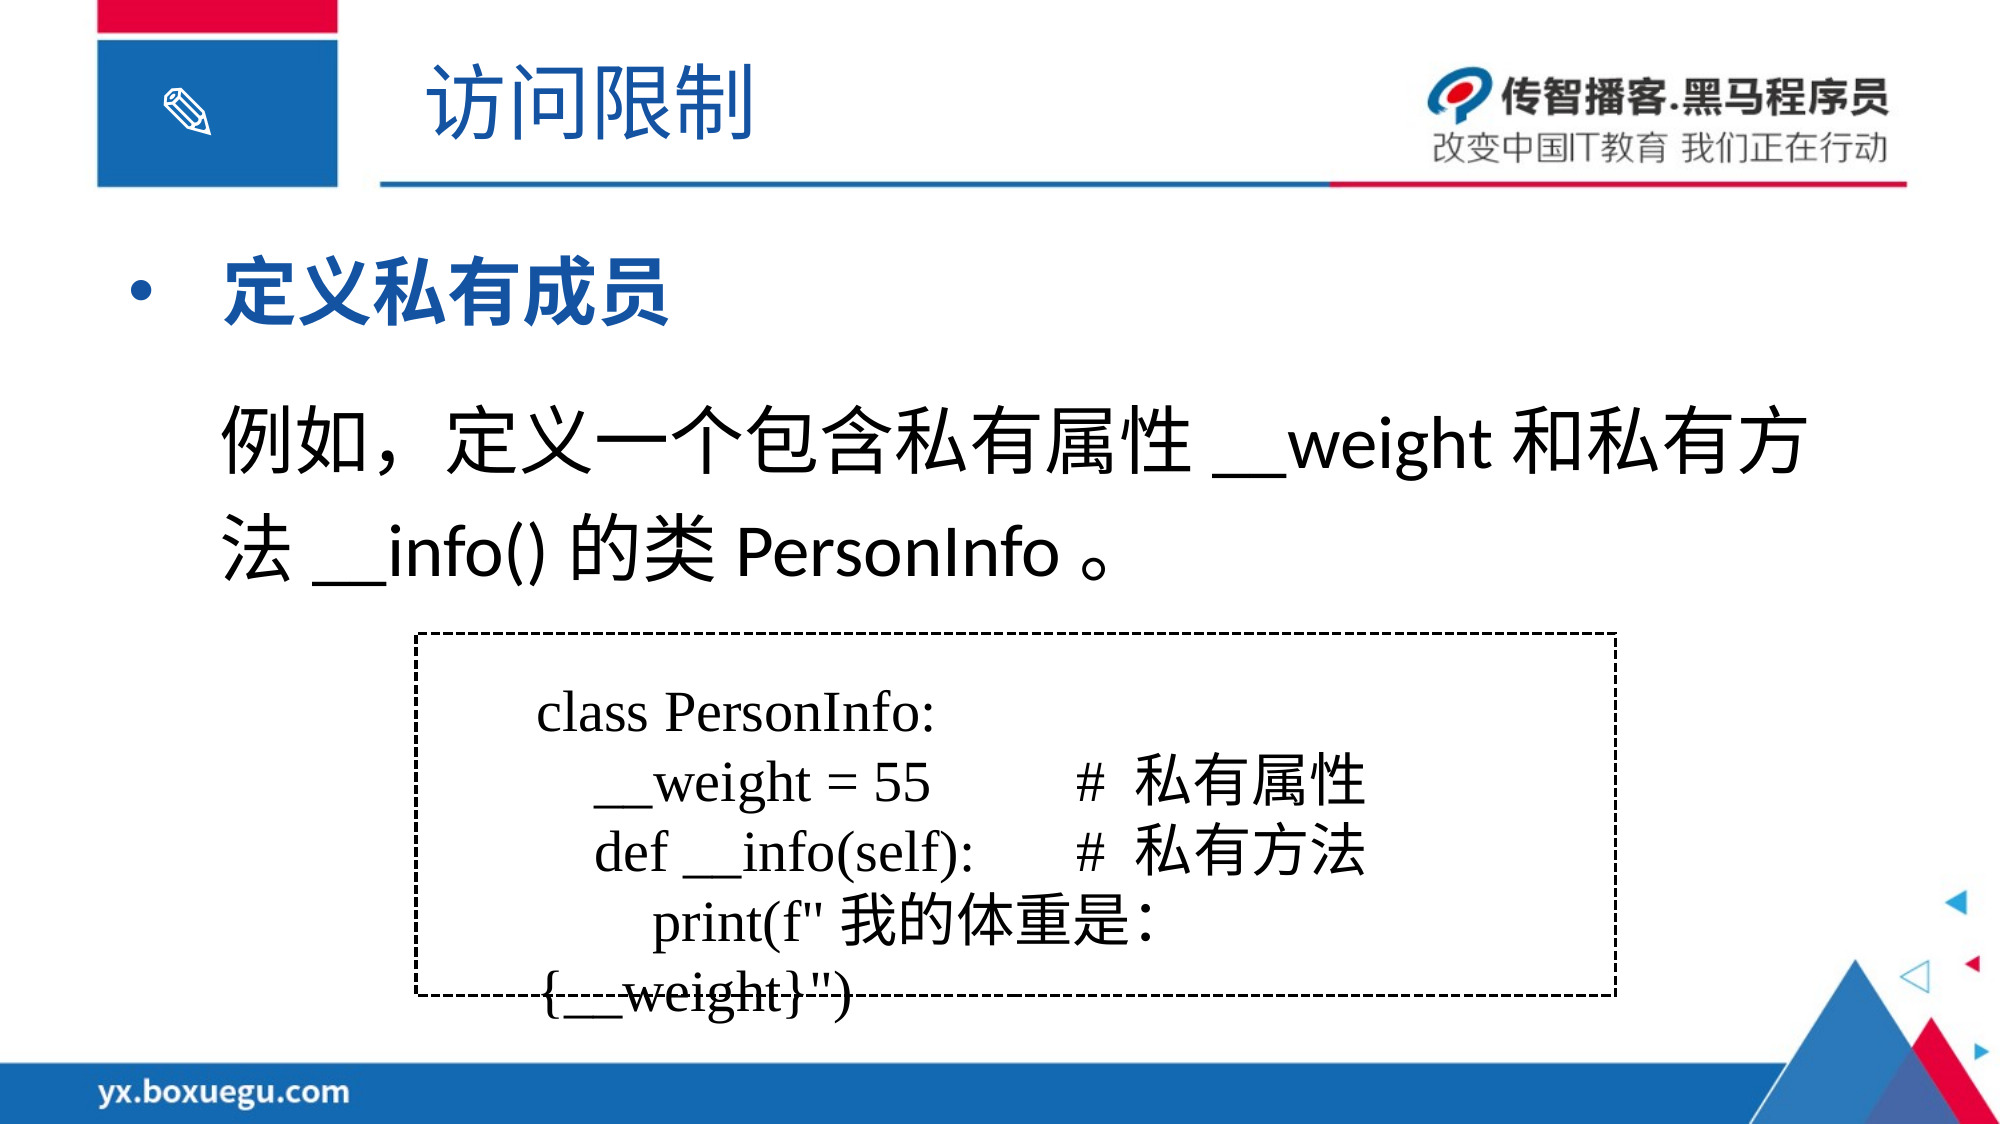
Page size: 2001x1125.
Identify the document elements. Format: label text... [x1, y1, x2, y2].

text_box 访问限制 [409, 43, 1292, 158]
text_box class PersonInfo: __weight = 55 # 私有属性 def __info(self): # 私有方法 print(f"我的体重是：{__weight}") [521, 665, 1511, 1031]
text_box [415, 633, 1616, 996]
text_box 定义私有成员 [113, 237, 1313, 342]
text_box 例如，定义一个包含私有属性__weight和私有方法__info()的类PersonInfo。 [204, 367, 1855, 599]
picture [0, 0, 2000, 1124]
